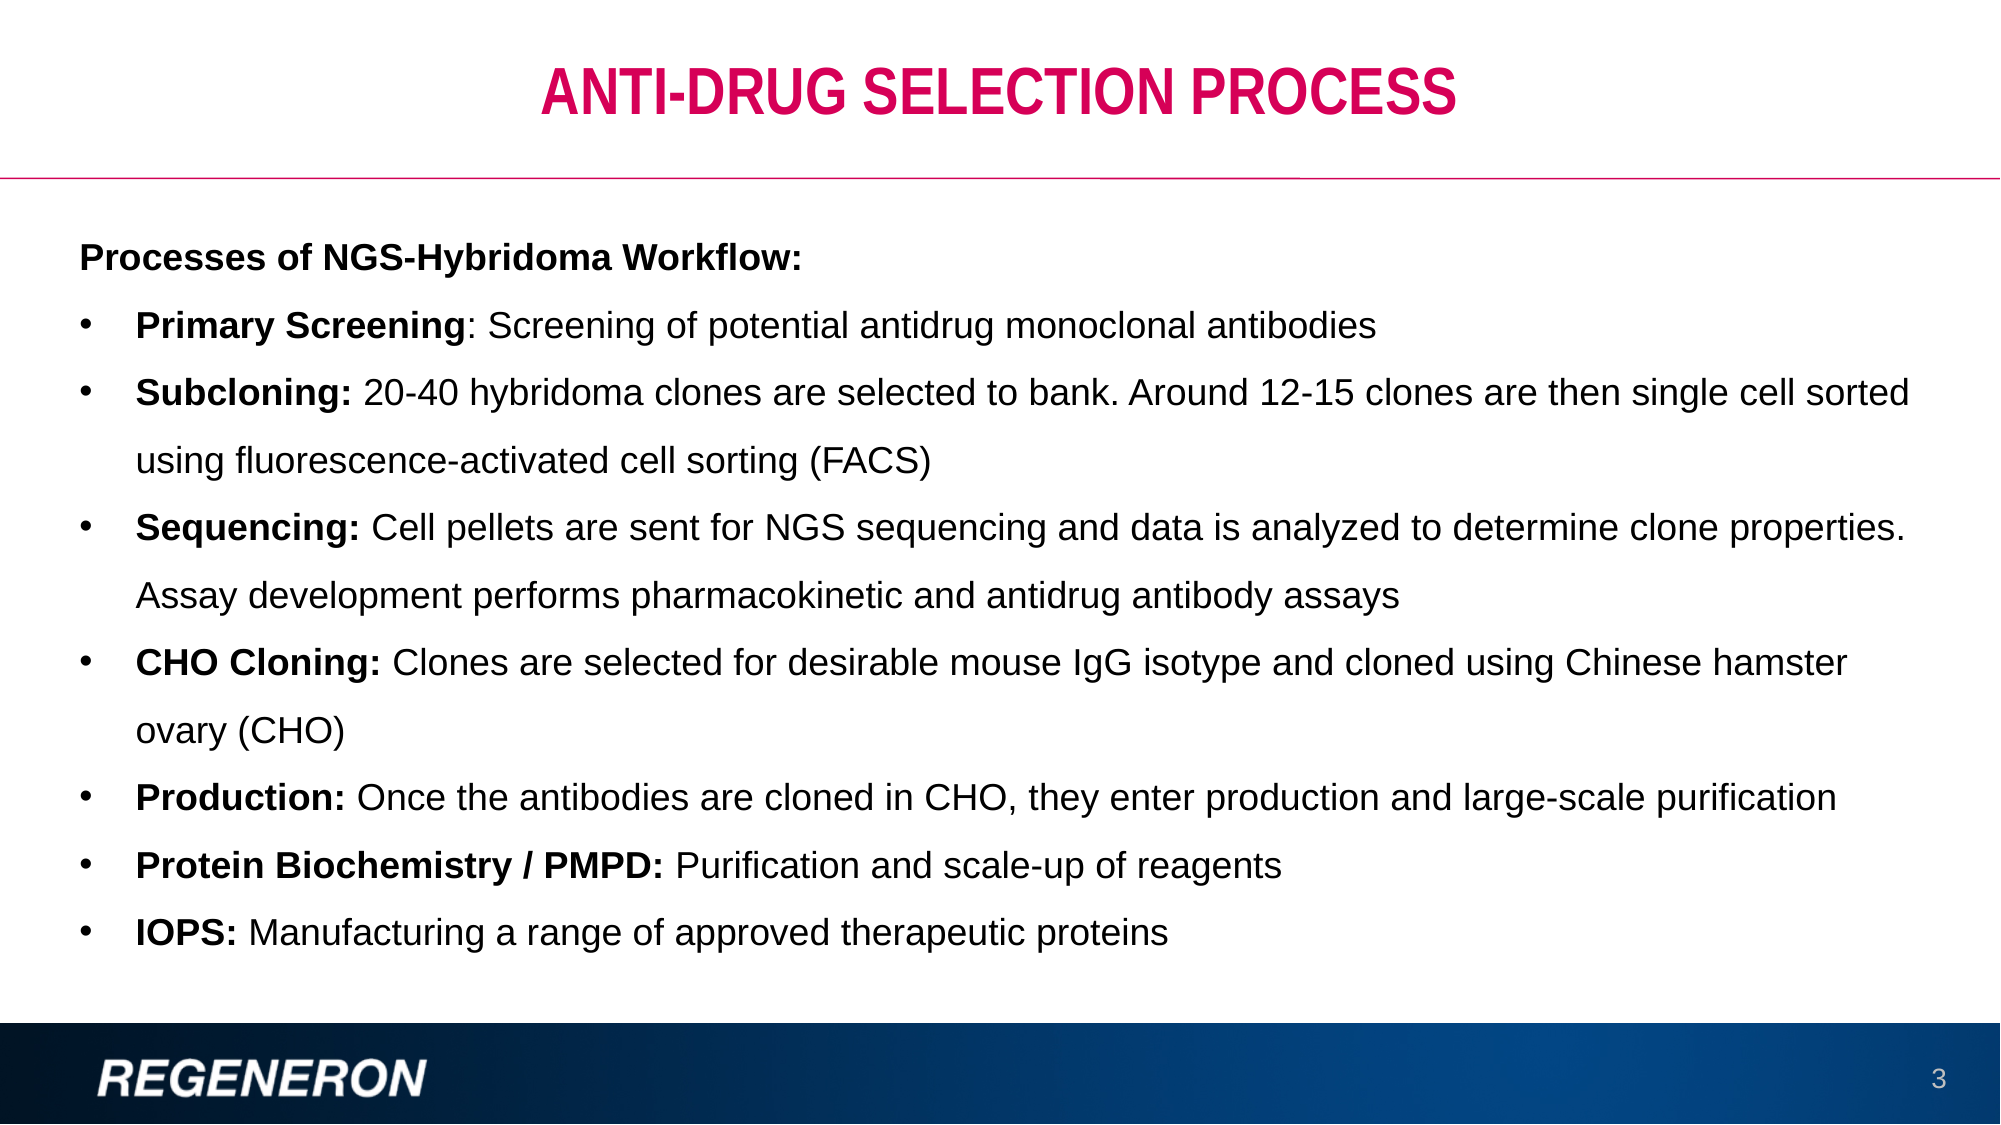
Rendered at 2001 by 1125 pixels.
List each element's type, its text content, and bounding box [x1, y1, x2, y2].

text_box Processes of NGS-Hybridoma Workflow: Primary Screening: Screening of potential antidrug monoclonal antibodies Subcloning: 20-40 hybridoma clones are selected to bank. Around 12-15 clones are then single cell sorted using fluorescence-activated cell sorting (FACS) Sequencing: Cell pellets are sent for NGS sequencing and data is analyzed to determine clone properties. Assay development performs pharmacokinetic and antidrug antibody assays CHO Cloning: Clones are selected for desirable mouse IgG isotype and cloned using Chinese hamster ovary (CHO) Production: Once the antibodies are cloned in CHO, they enter production and large-scale purification Protein Biochemistry / PMPD: Purification and scale-up of reagents IOPS: Manufacturing a range of approved therapeutic proteins [64, 203, 1936, 1006]
picture [0, 1023, 2000, 1124]
title anti-drug selection process [99, 22, 1900, 154]
slide_number 3 [1495, 1047, 1962, 1108]
